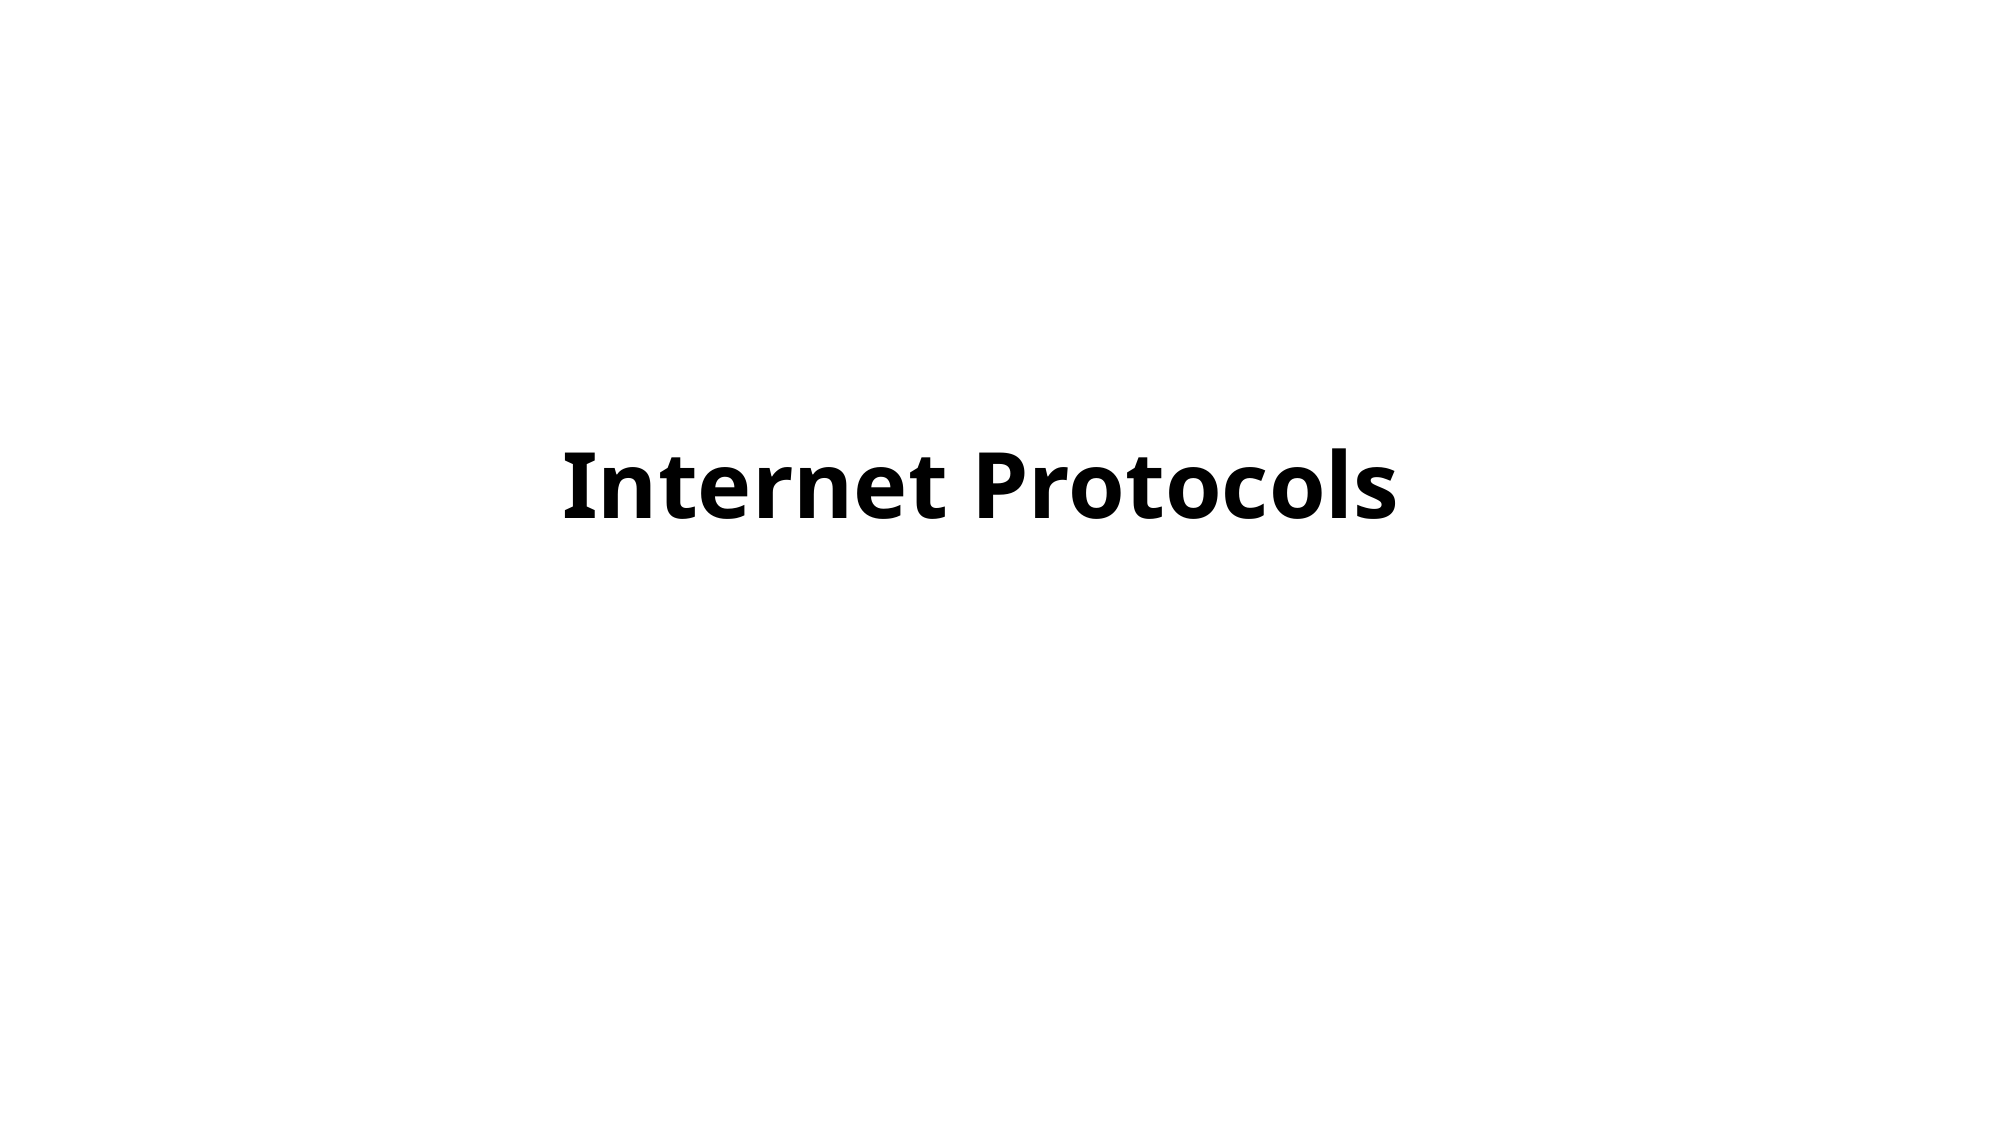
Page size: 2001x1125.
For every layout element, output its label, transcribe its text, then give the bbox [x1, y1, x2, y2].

title Internet Protocols [547, 366, 2000, 611]
